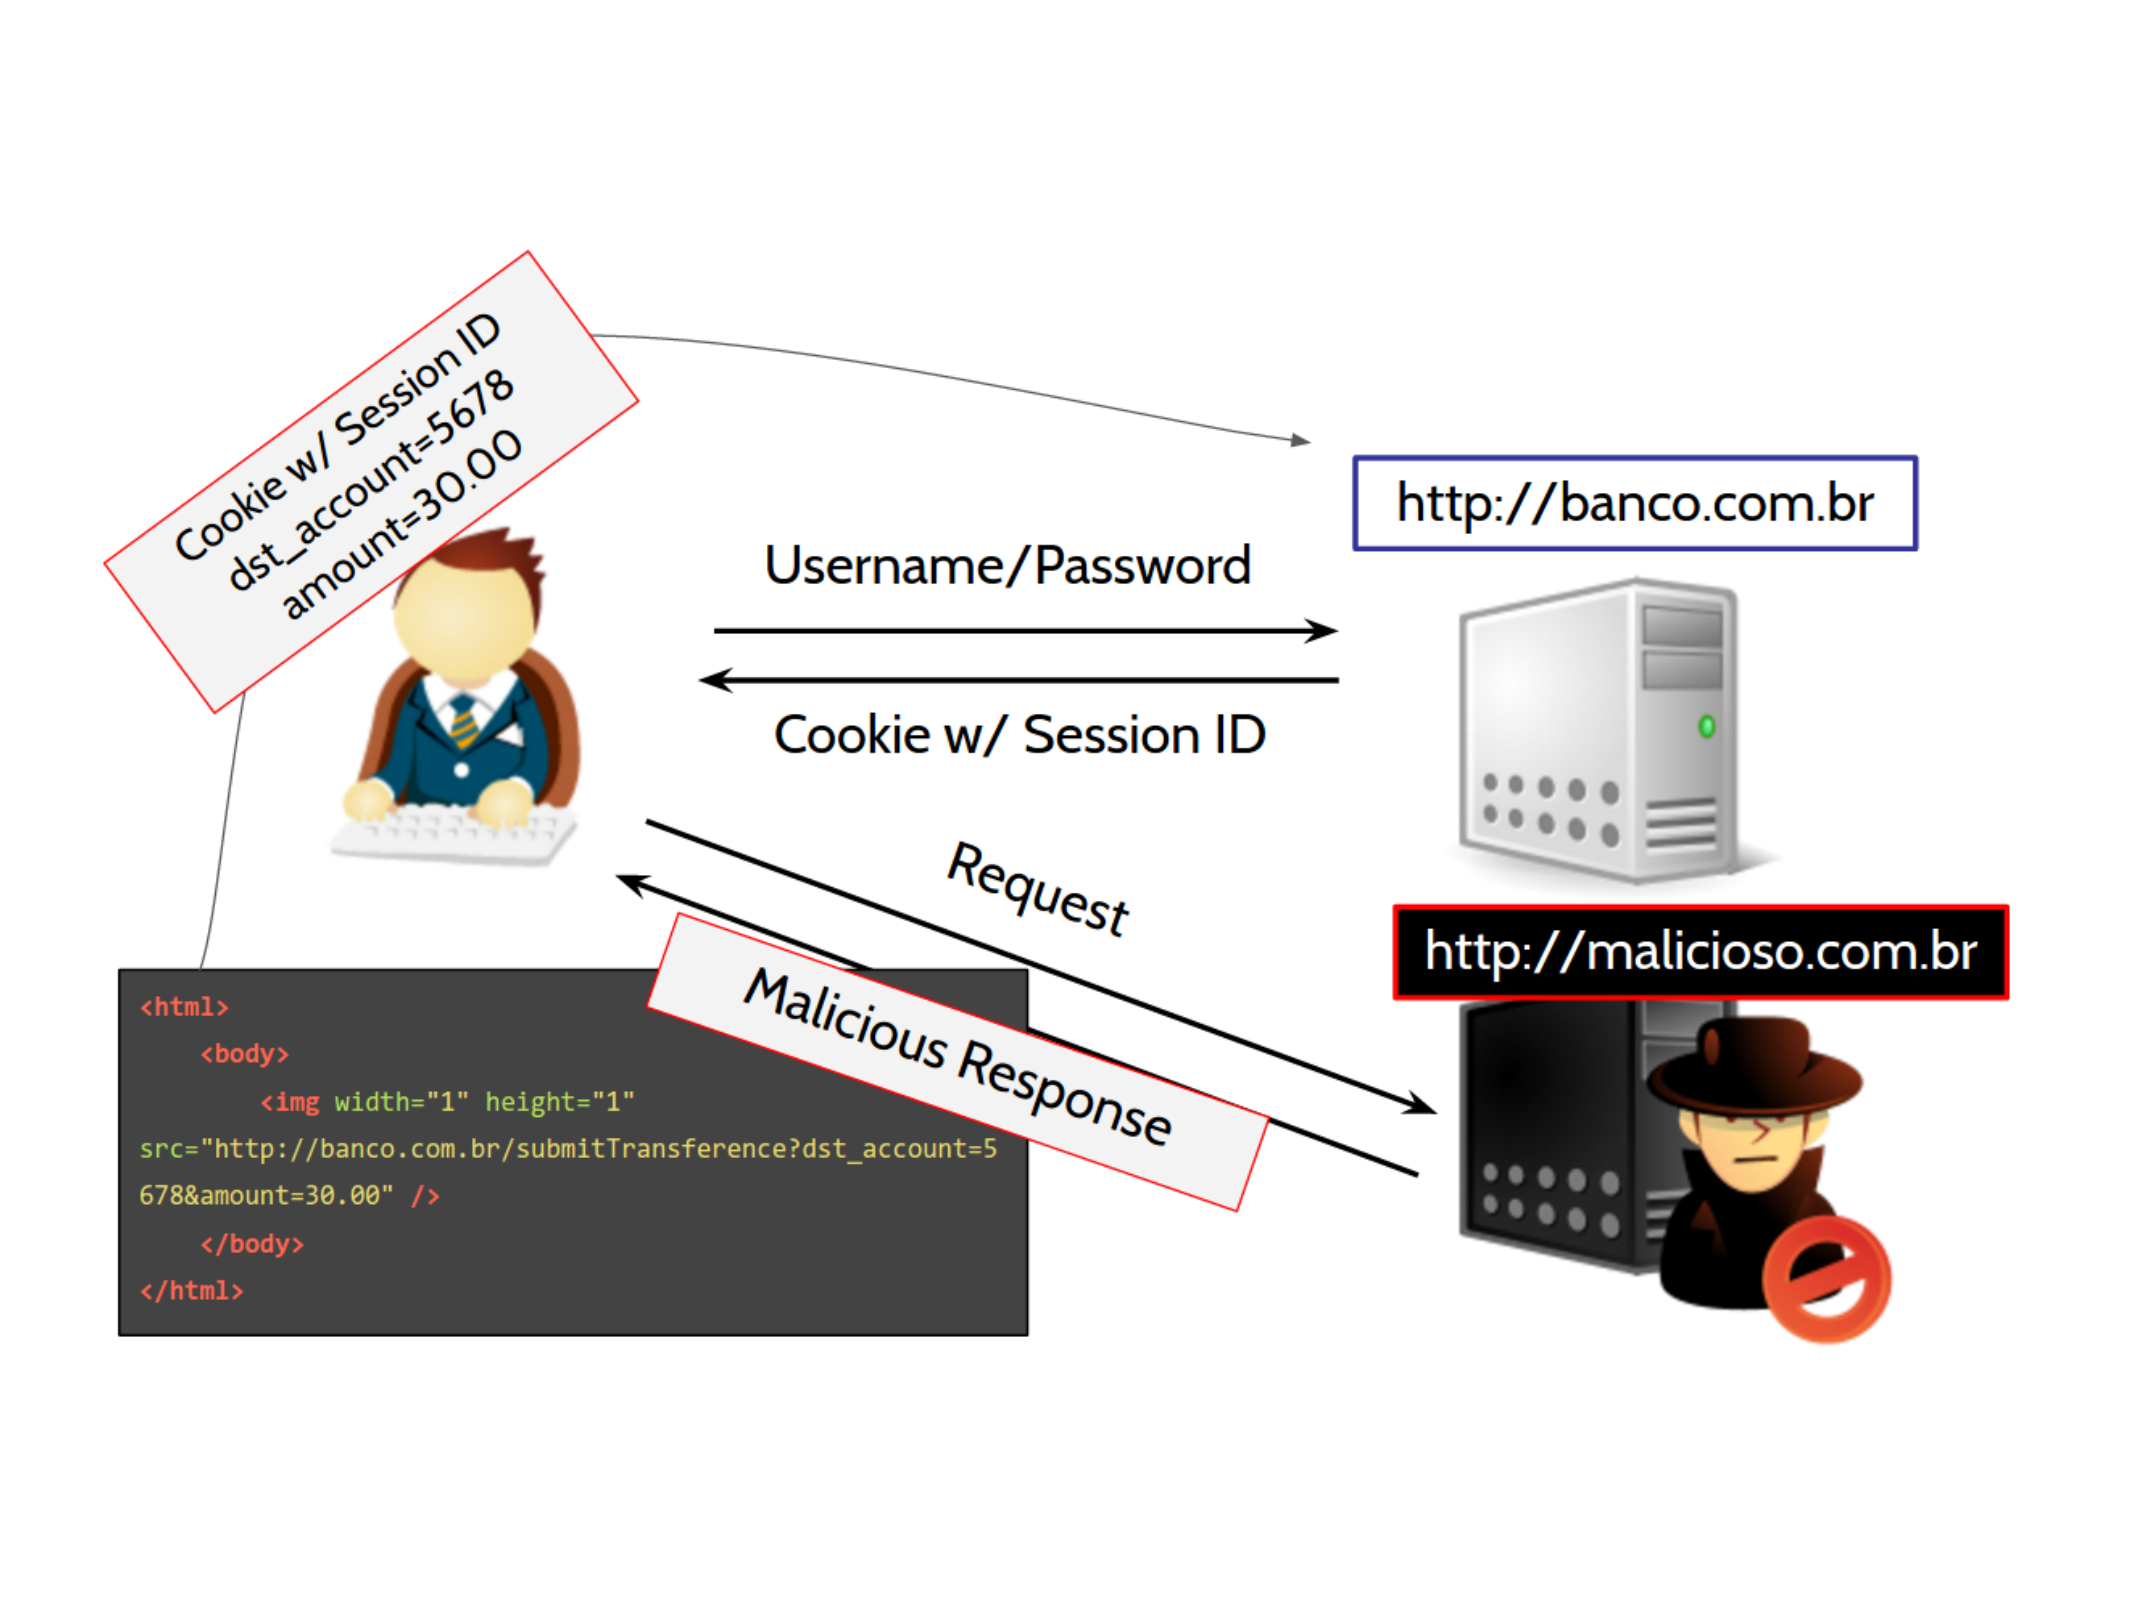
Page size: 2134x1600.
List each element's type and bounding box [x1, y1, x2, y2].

picture [99, 247, 2034, 1353]
